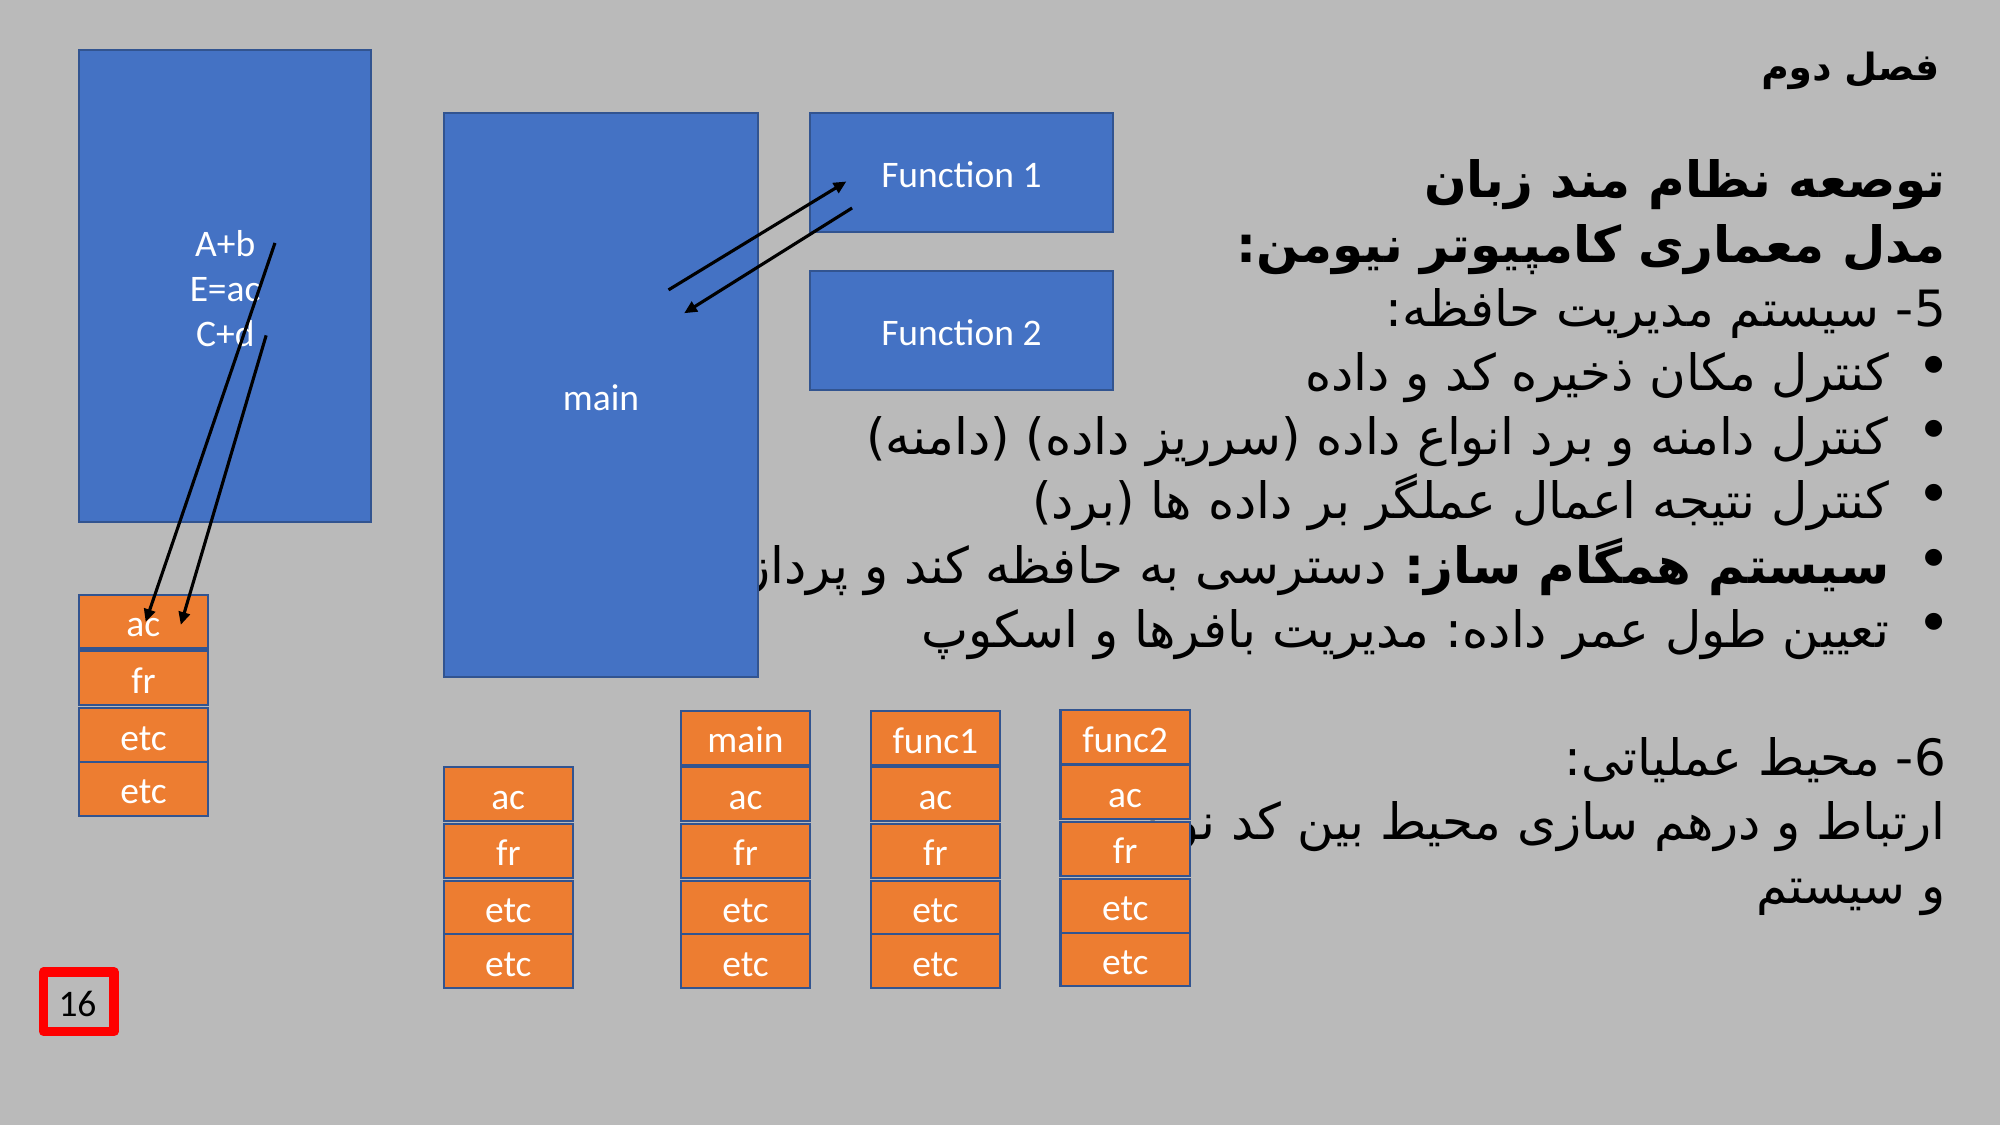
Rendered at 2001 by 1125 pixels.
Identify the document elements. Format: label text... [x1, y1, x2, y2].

text_box ac [680, 766, 811, 822]
text_box etc [78, 707, 209, 761]
text_box Function 1 [809, 112, 1114, 233]
text_box ac [1059, 765, 1191, 820]
text_box etc [1059, 878, 1191, 932]
title فصل دوم [1740, 35, 1961, 97]
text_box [145, 242, 275, 622]
text_box ac [443, 766, 574, 822]
text_box ac [870, 766, 1001, 822]
text_box etc [680, 880, 811, 933]
text_box fr [78, 650, 209, 706]
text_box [684, 208, 853, 314]
text_box A+b E=ac C+d [78, 49, 372, 523]
text_box etc [680, 933, 811, 989]
text_box fr [1059, 821, 1191, 877]
text_box main [443, 112, 759, 678]
text_box etc [443, 880, 574, 933]
text_box etc [78, 761, 209, 817]
text_box fr [680, 823, 811, 879]
text_box fr [443, 823, 574, 879]
text_box fr [870, 823, 1001, 879]
text_box ac [78, 594, 209, 650]
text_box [668, 181, 847, 290]
text_box etc [870, 880, 1001, 933]
text_box main [680, 710, 811, 766]
subtitle توصعه نظام مند زبان مدل معماری کامپیوتر نیومن: 5- سیستم مدیریت حافظه: کنترل مکان ذخیره کد و داده کنترل دامنه و برد انواع داده (سرریز داده) (دامنه) کنترل نتیجه اعمال عملگر بر داده ها (برد) سیستم همگام ساز: دسترسی به حافظه کند و پردازنده سریع تعیین طول عمر داده: مدیریت بافرها و اسکوپ 6- محیط عملیاتی: ارتباط و درهم سازی محیط بین کد نویس و سیستم [43, 136, 1961, 1075]
text_box func1 [870, 710, 1001, 766]
text_box etc [443, 933, 574, 989]
text_box etc [870, 933, 1001, 989]
text_box Function 2 [809, 270, 1114, 391]
text_box func2 [1059, 709, 1191, 765]
text_box 16 [43, 971, 115, 1032]
text_box etc [1059, 932, 1191, 987]
